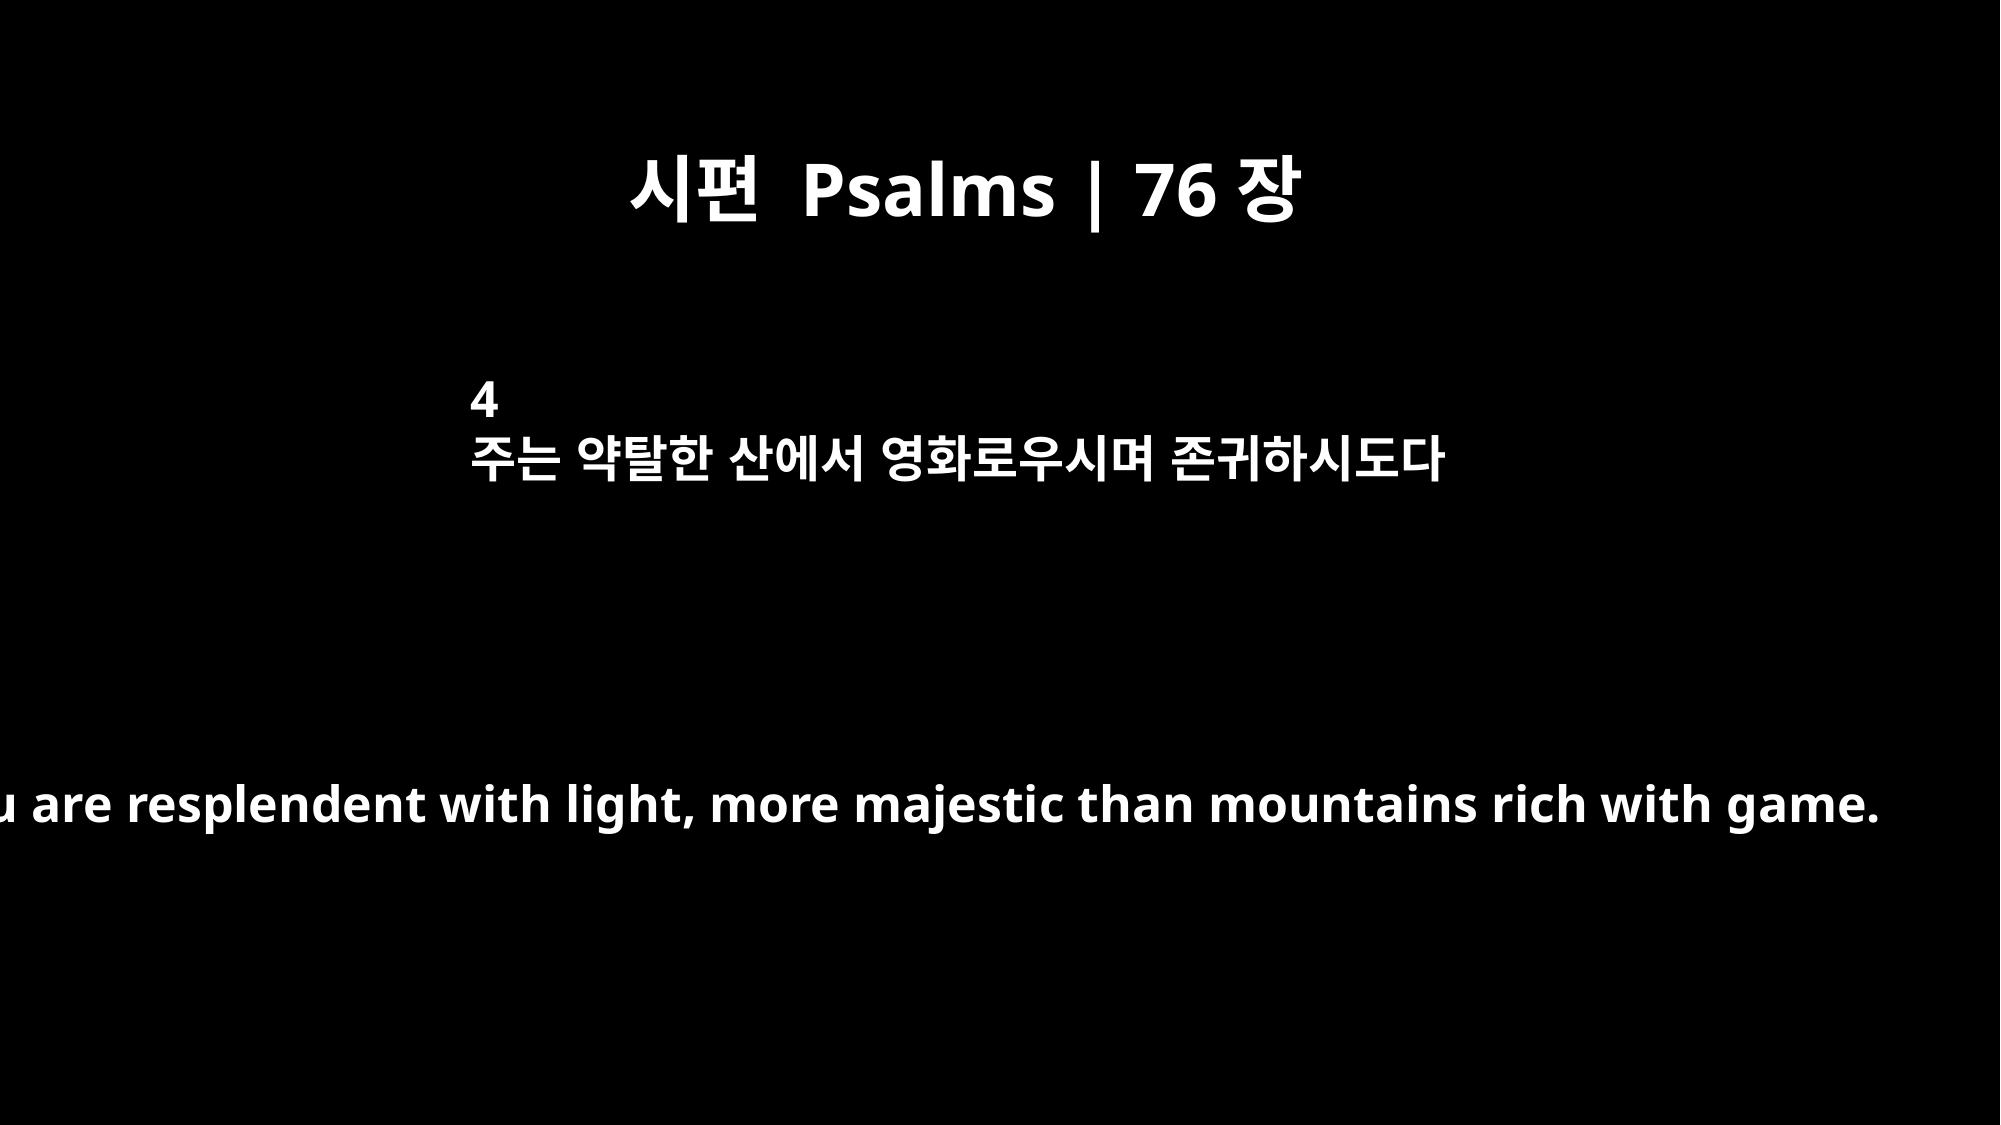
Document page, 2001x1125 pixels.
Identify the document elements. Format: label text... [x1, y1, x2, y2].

text_box 시편 Psalms | 76장 [613, 136, 1319, 239]
text_box You are resplendent with light, more majestic than mountains rich with game. [0, 764, 1897, 840]
text_box 4 주는 약탈한 산에서 영화로우시며 존귀하시도다 [455, 359, 1462, 495]
